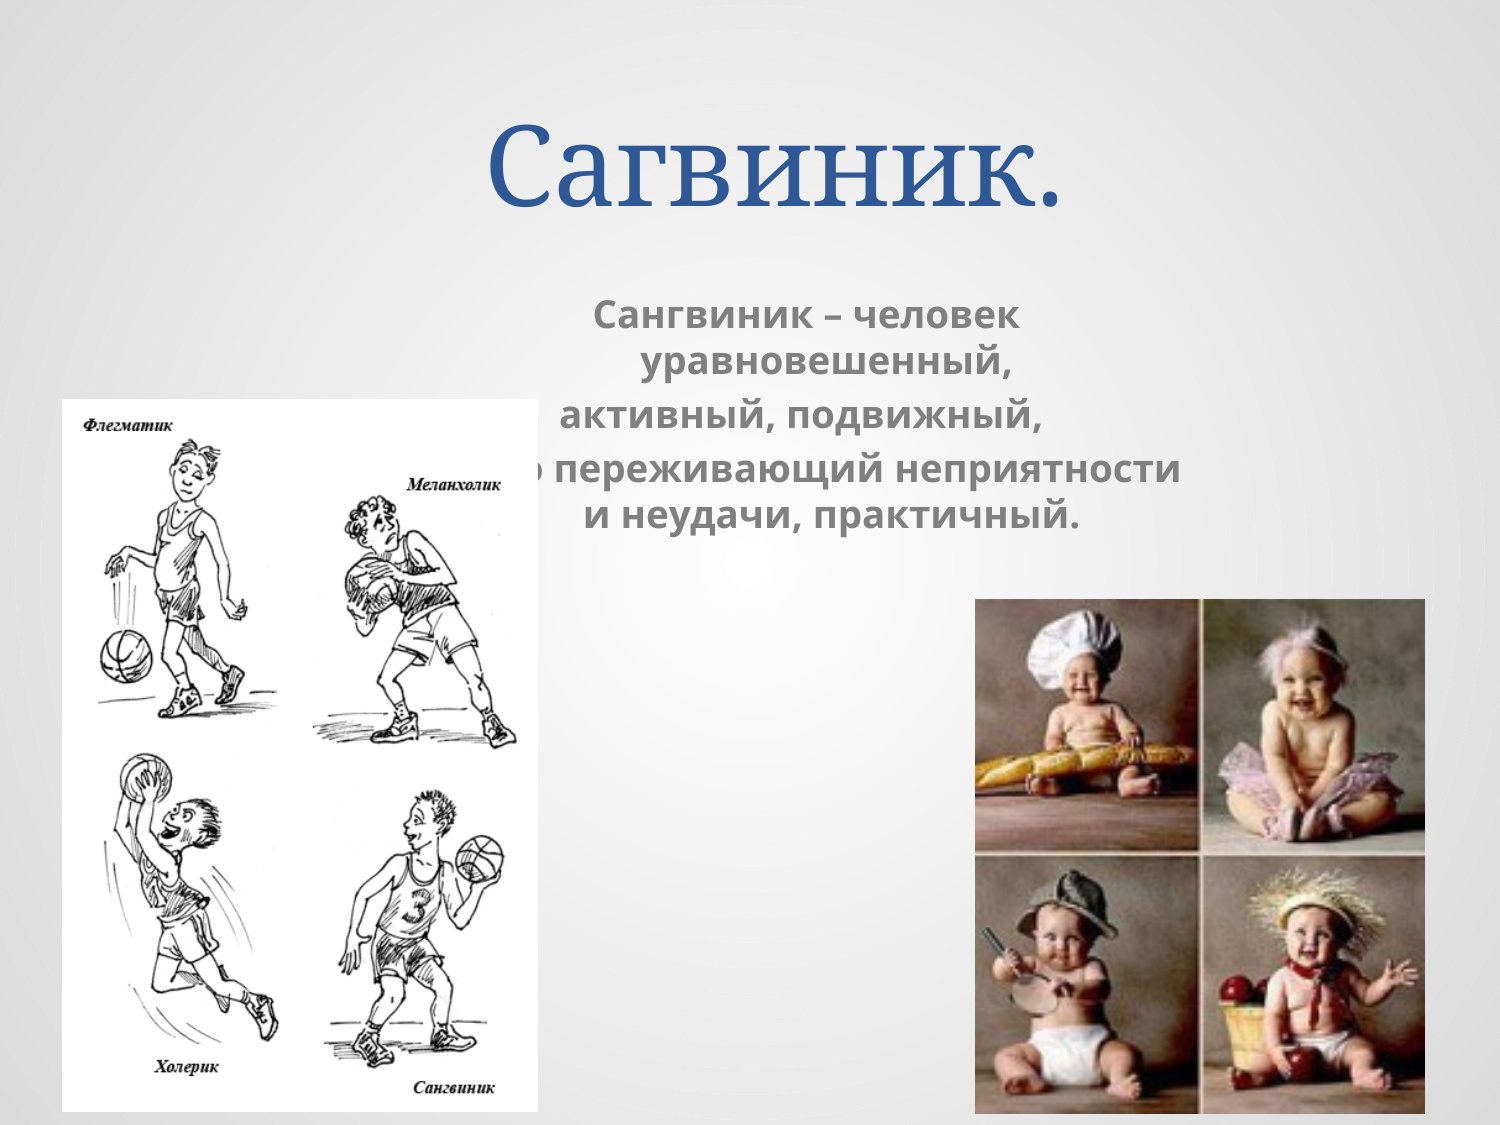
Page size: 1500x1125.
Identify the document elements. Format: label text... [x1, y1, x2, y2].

picture [974, 599, 1426, 1115]
picture [62, 399, 538, 1113]
title Сагвиник. [412, 25, 1138, 237]
list Сангвиник – человек уравновешенный, активный, подвижный, легко переживающий неприятности и неудачи, практичный. [412, 282, 1200, 566]
